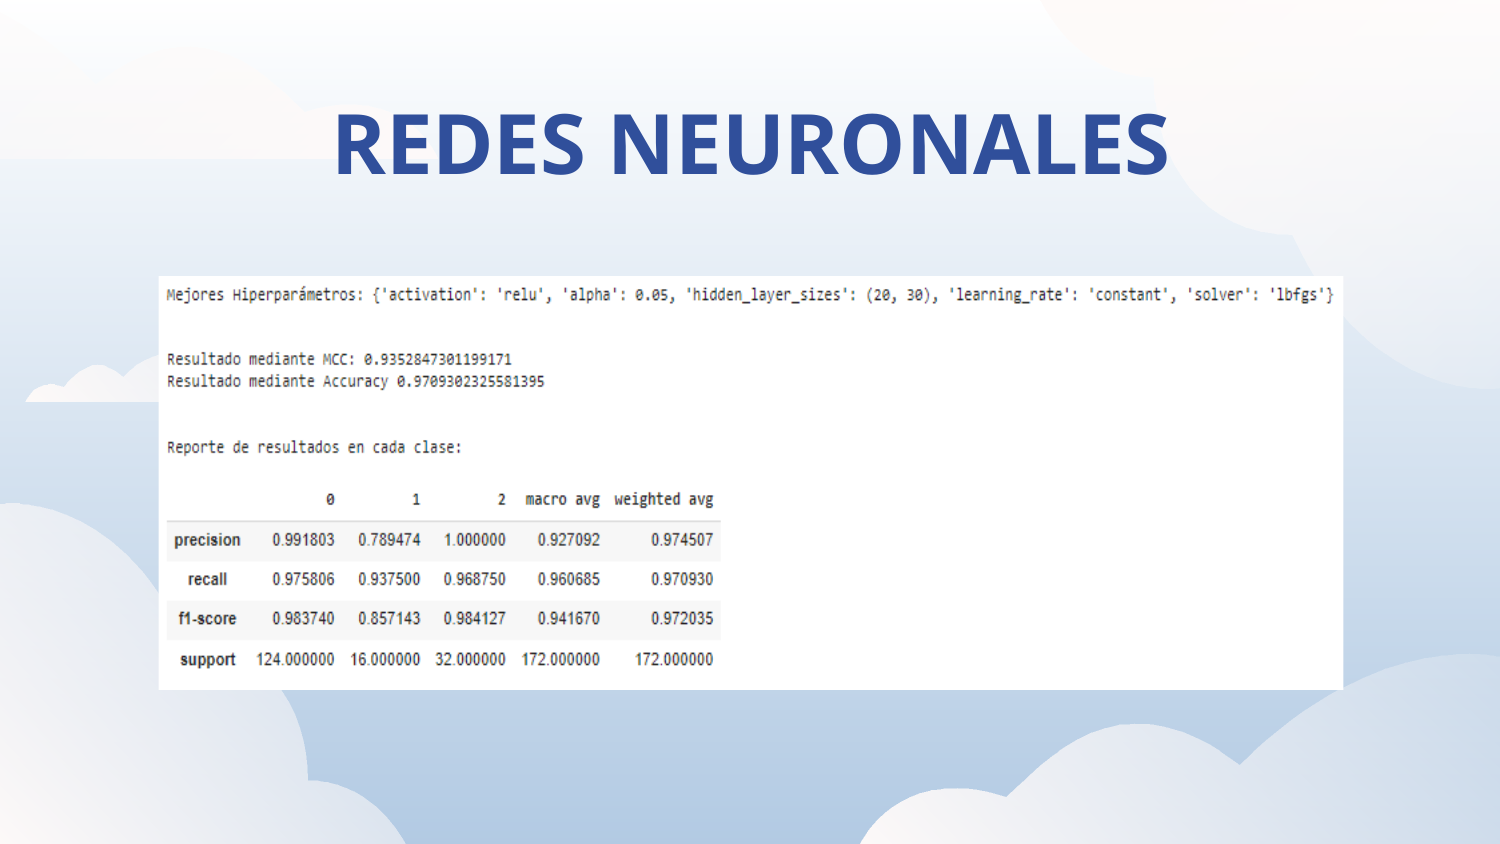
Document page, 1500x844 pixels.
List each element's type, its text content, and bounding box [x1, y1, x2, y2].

picture [158, 276, 1344, 690]
title REDES NEURONALES [270, 92, 1232, 191]
